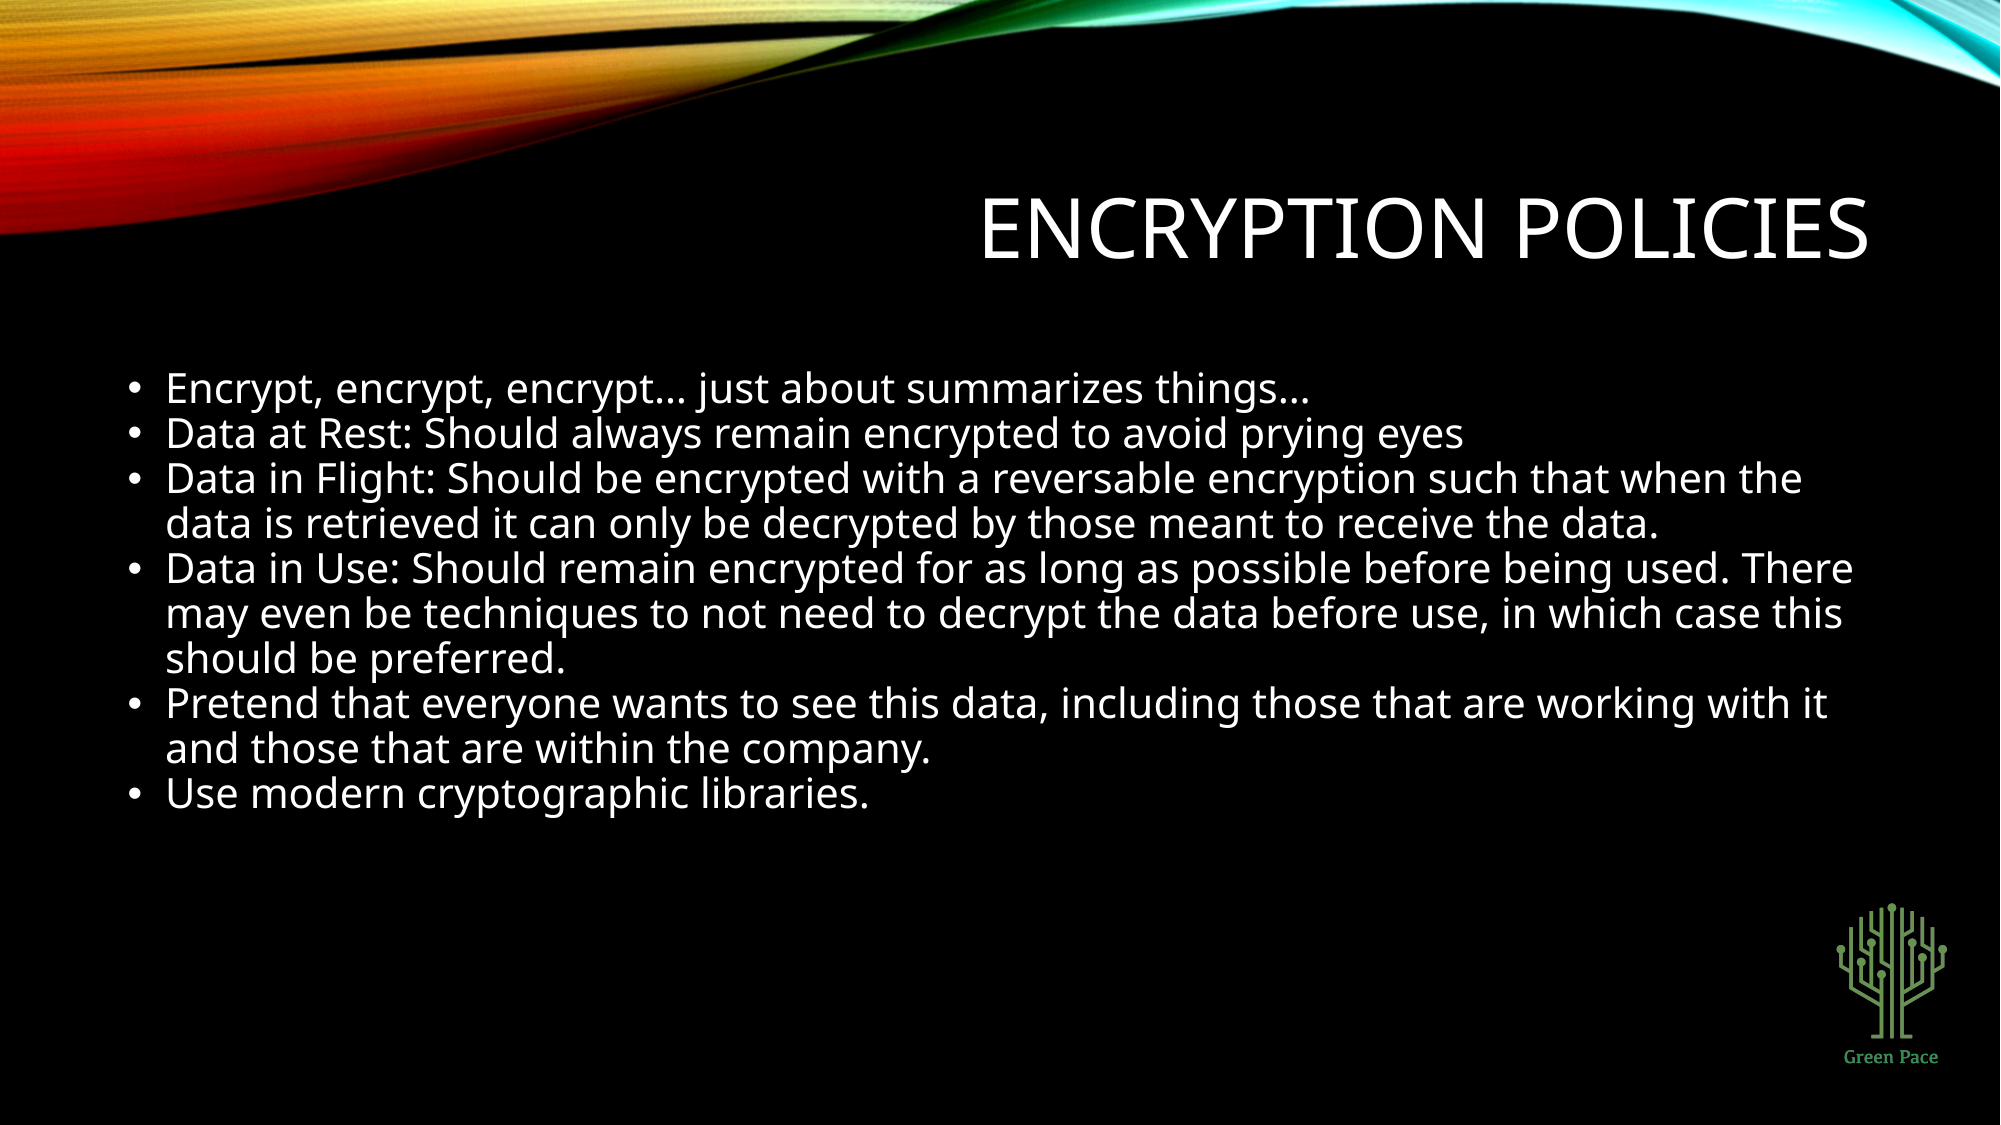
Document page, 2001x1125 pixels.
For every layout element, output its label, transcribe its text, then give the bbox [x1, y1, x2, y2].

title ENCRYPTION POLICIES [474, 125, 1888, 338]
list Encrypt, encrypt, encrypt… just about summarizes things… Data at Rest: Should always remain encrypted to avoid prying eyes Data in Flight: Should be encrypted with a reversable encryption such that when the data is retrieved it can only be decrypted by those meant to receive the data. Data in Use: Should remain encrypted for as long as possible before being used. There may even be techniques to not need to decrypt the data before use, in which case this should be preferred. Pretend that everyone wants to see this data, including those that are working with it and those that are within the company. Use modern cryptographic libraries. [112, 360, 1888, 1021]
picture [1817, 892, 1964, 1082]
picture [0, 0, 2000, 237]
